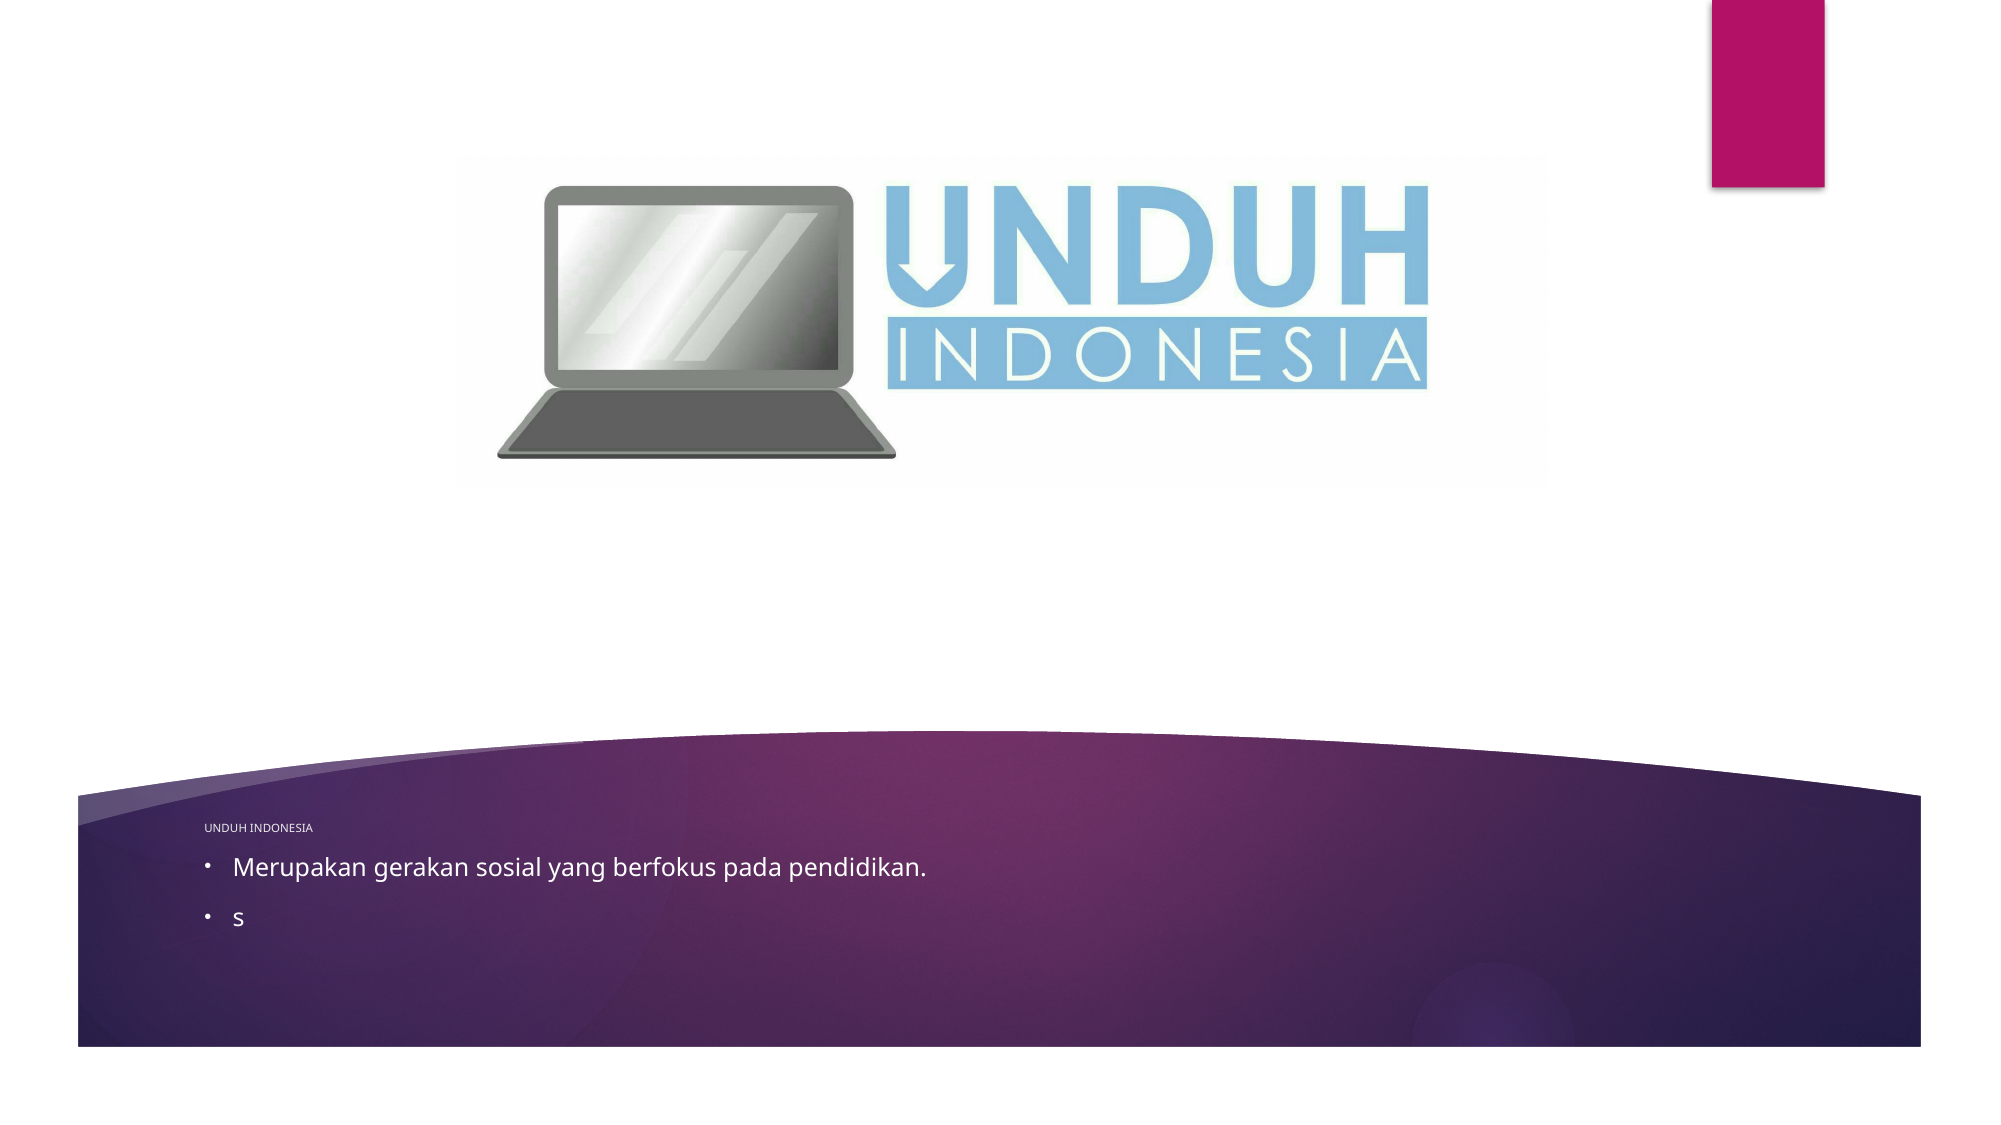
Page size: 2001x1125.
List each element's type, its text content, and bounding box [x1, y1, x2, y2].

list Merupakan gerakan sosial yang berfokus pada pendidikan. s [189, 843, 1638, 990]
title UNDUH INDONESIA [189, 812, 1638, 843]
picture [457, 155, 1549, 488]
